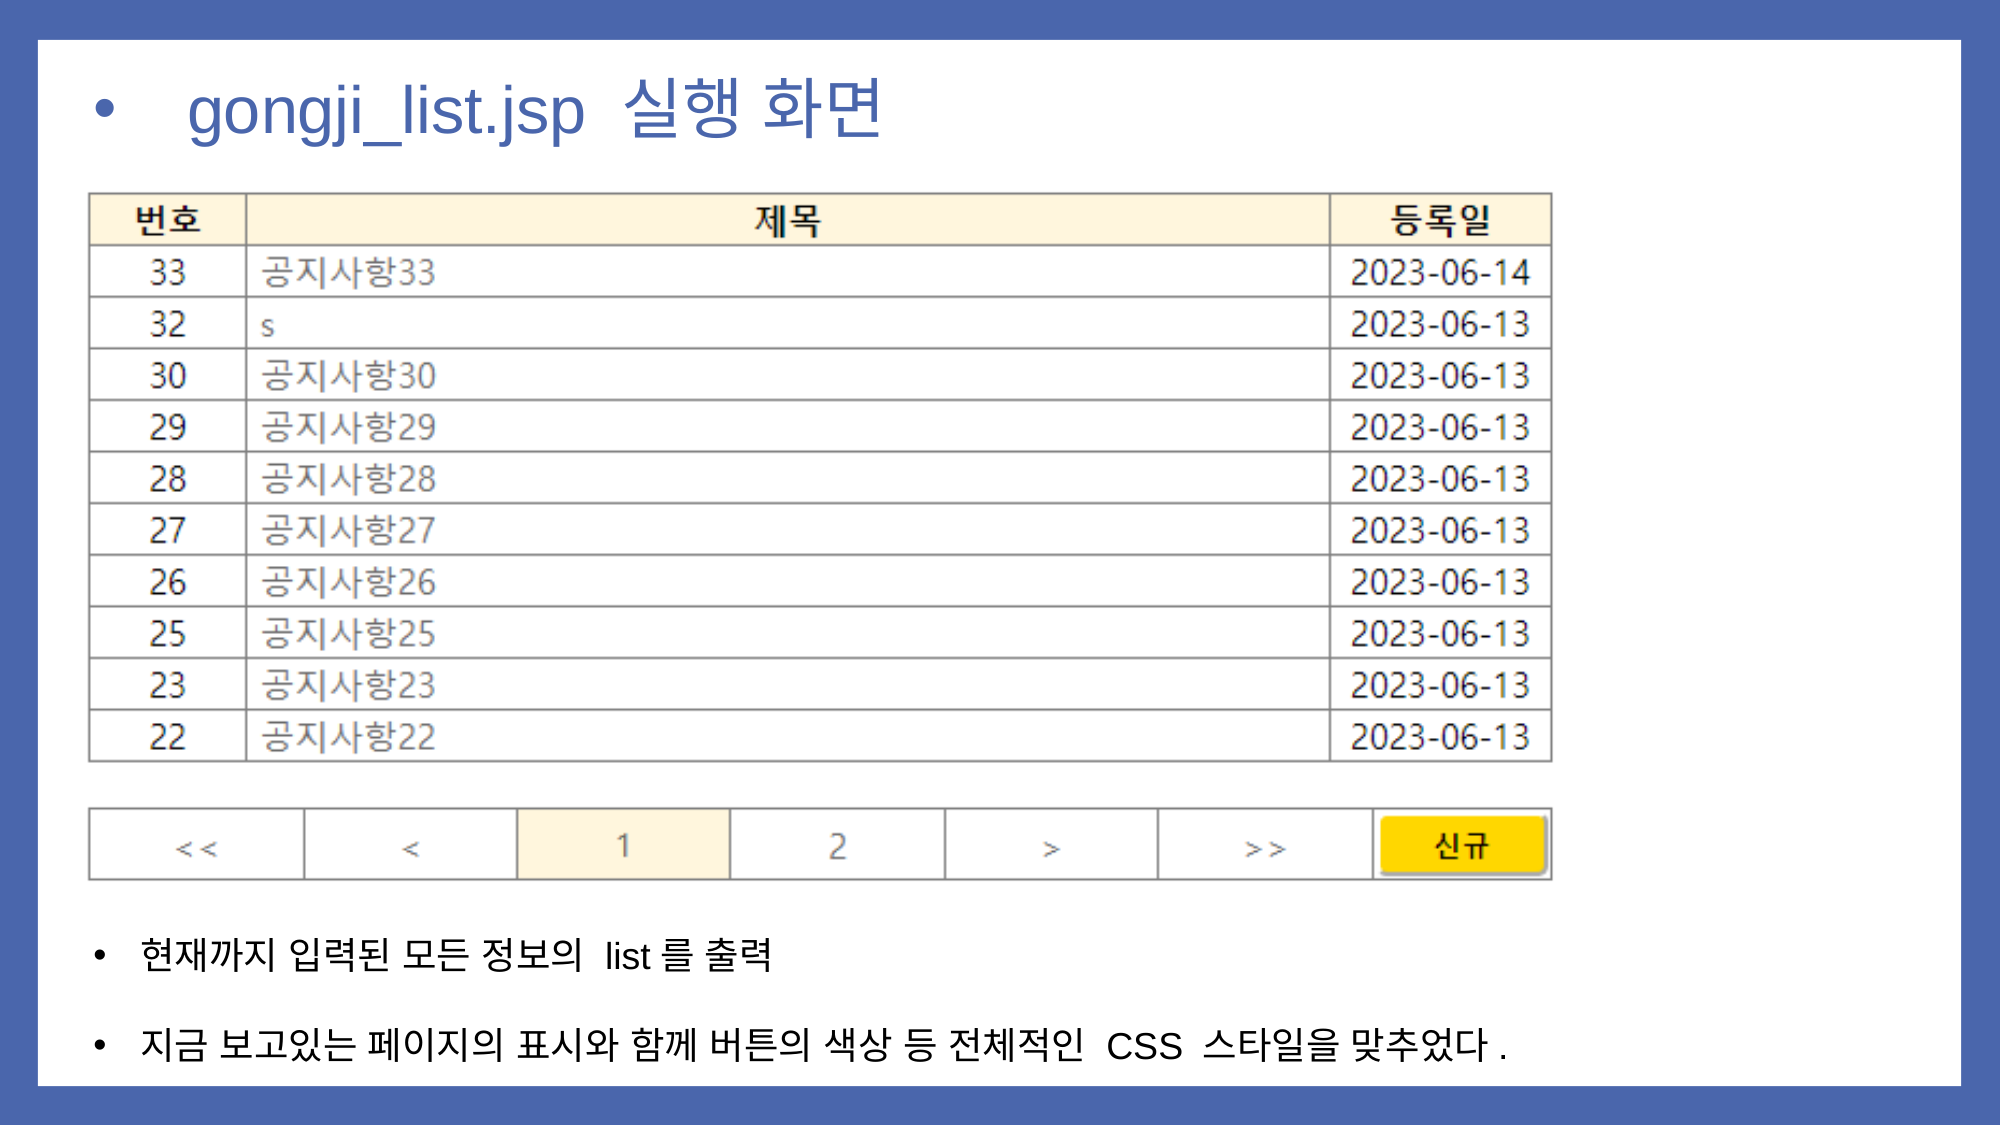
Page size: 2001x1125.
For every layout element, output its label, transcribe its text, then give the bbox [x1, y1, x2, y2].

picture [78, 178, 1566, 895]
text_box gongji_list.jsp 실행 화면 [78, 68, 1517, 148]
text_box 현재까지 입력된 모든 정보의 list를 출력 지금 보고있는 페이지의 표시와 함께 버튼의 색상 등 전체적인 CSS 스타일을 맞추었다. [78, 924, 1934, 1075]
